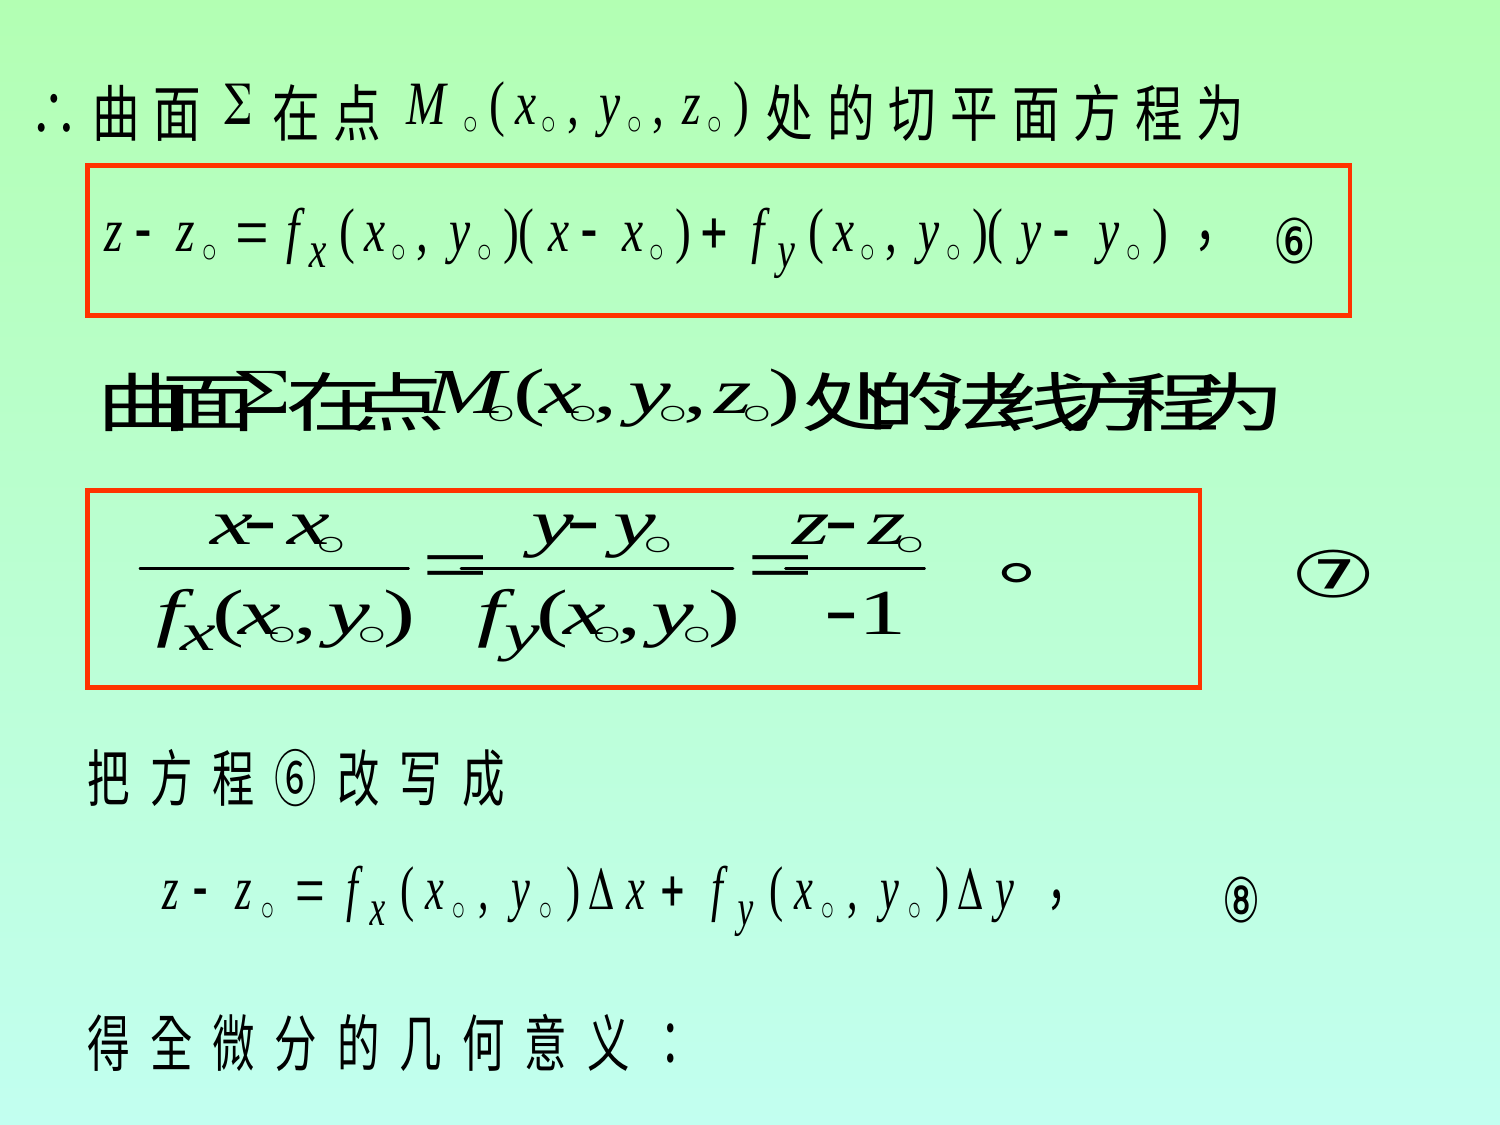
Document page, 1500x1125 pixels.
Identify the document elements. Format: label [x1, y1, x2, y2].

text_box [0, 349, 1500, 722]
text_box [0, 62, 1500, 334]
text_box [87, 727, 1500, 1113]
